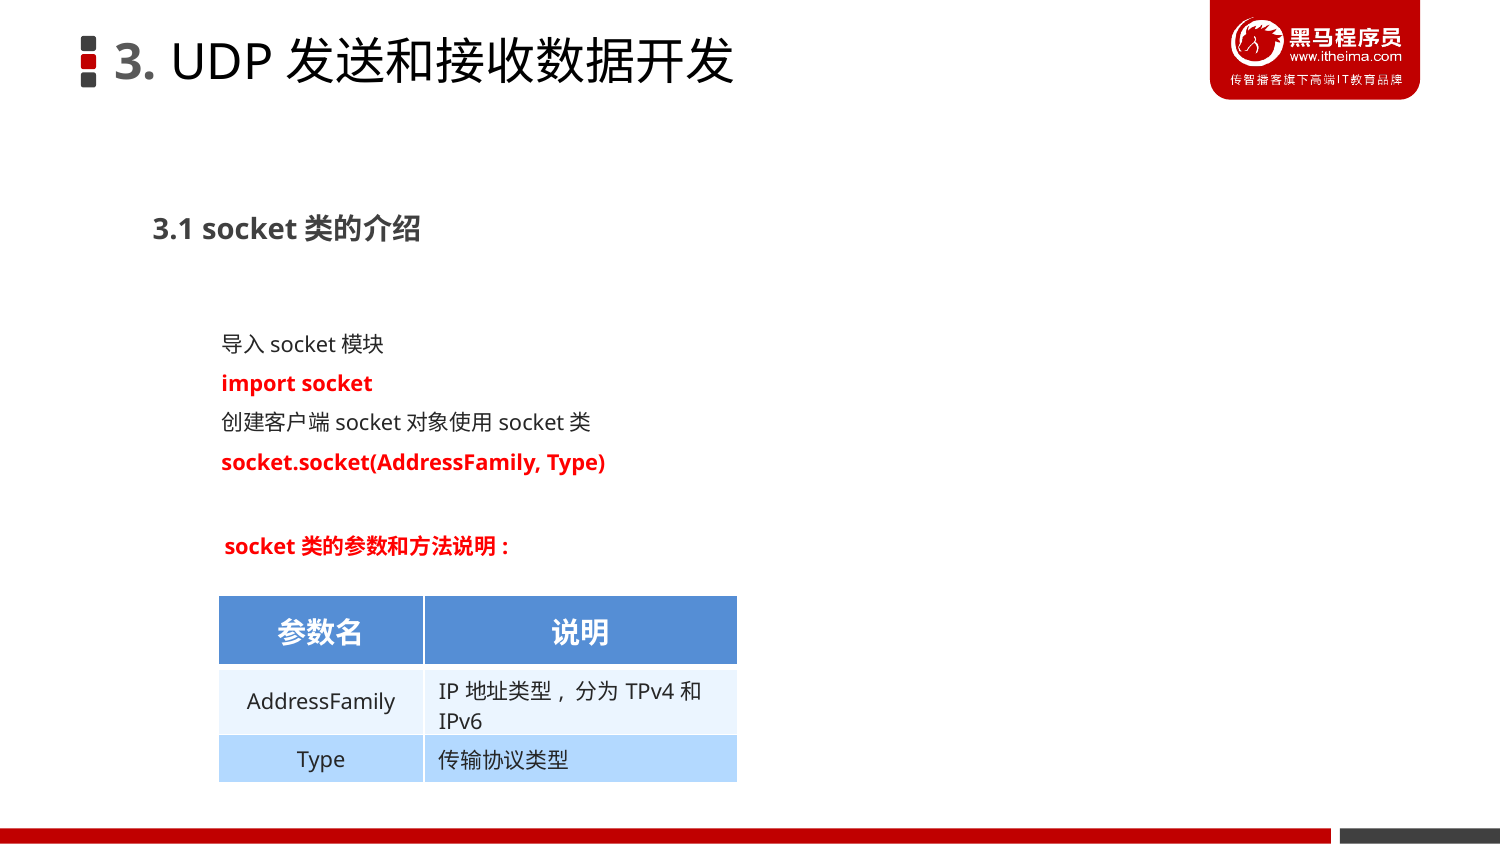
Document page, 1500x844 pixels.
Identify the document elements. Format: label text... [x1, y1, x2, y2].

text_box socket类的参数和方法说明: [209, 511, 683, 566]
table_cell 传输协议类型 [425, 735, 737, 782]
table_cell Type [219, 735, 423, 782]
table_header 说明 [425, 596, 737, 664]
table_cell IP地址类型, 分为TPv4和IPv6 [425, 670, 737, 734]
table_header 参数名 [219, 596, 423, 664]
text_box 导入socket模块 import socket 创建客户端socket对象使用socket类 socket.socket(AddressFamily, Type) [206, 309, 680, 482]
table_cell AddressFamily [219, 670, 423, 734]
text_box 3. UDP发送和接收数据开发 [103, 0, 987, 130]
picture [1212, 8, 1421, 94]
text_box 3.1 socket类的介绍 [138, 185, 715, 253]
